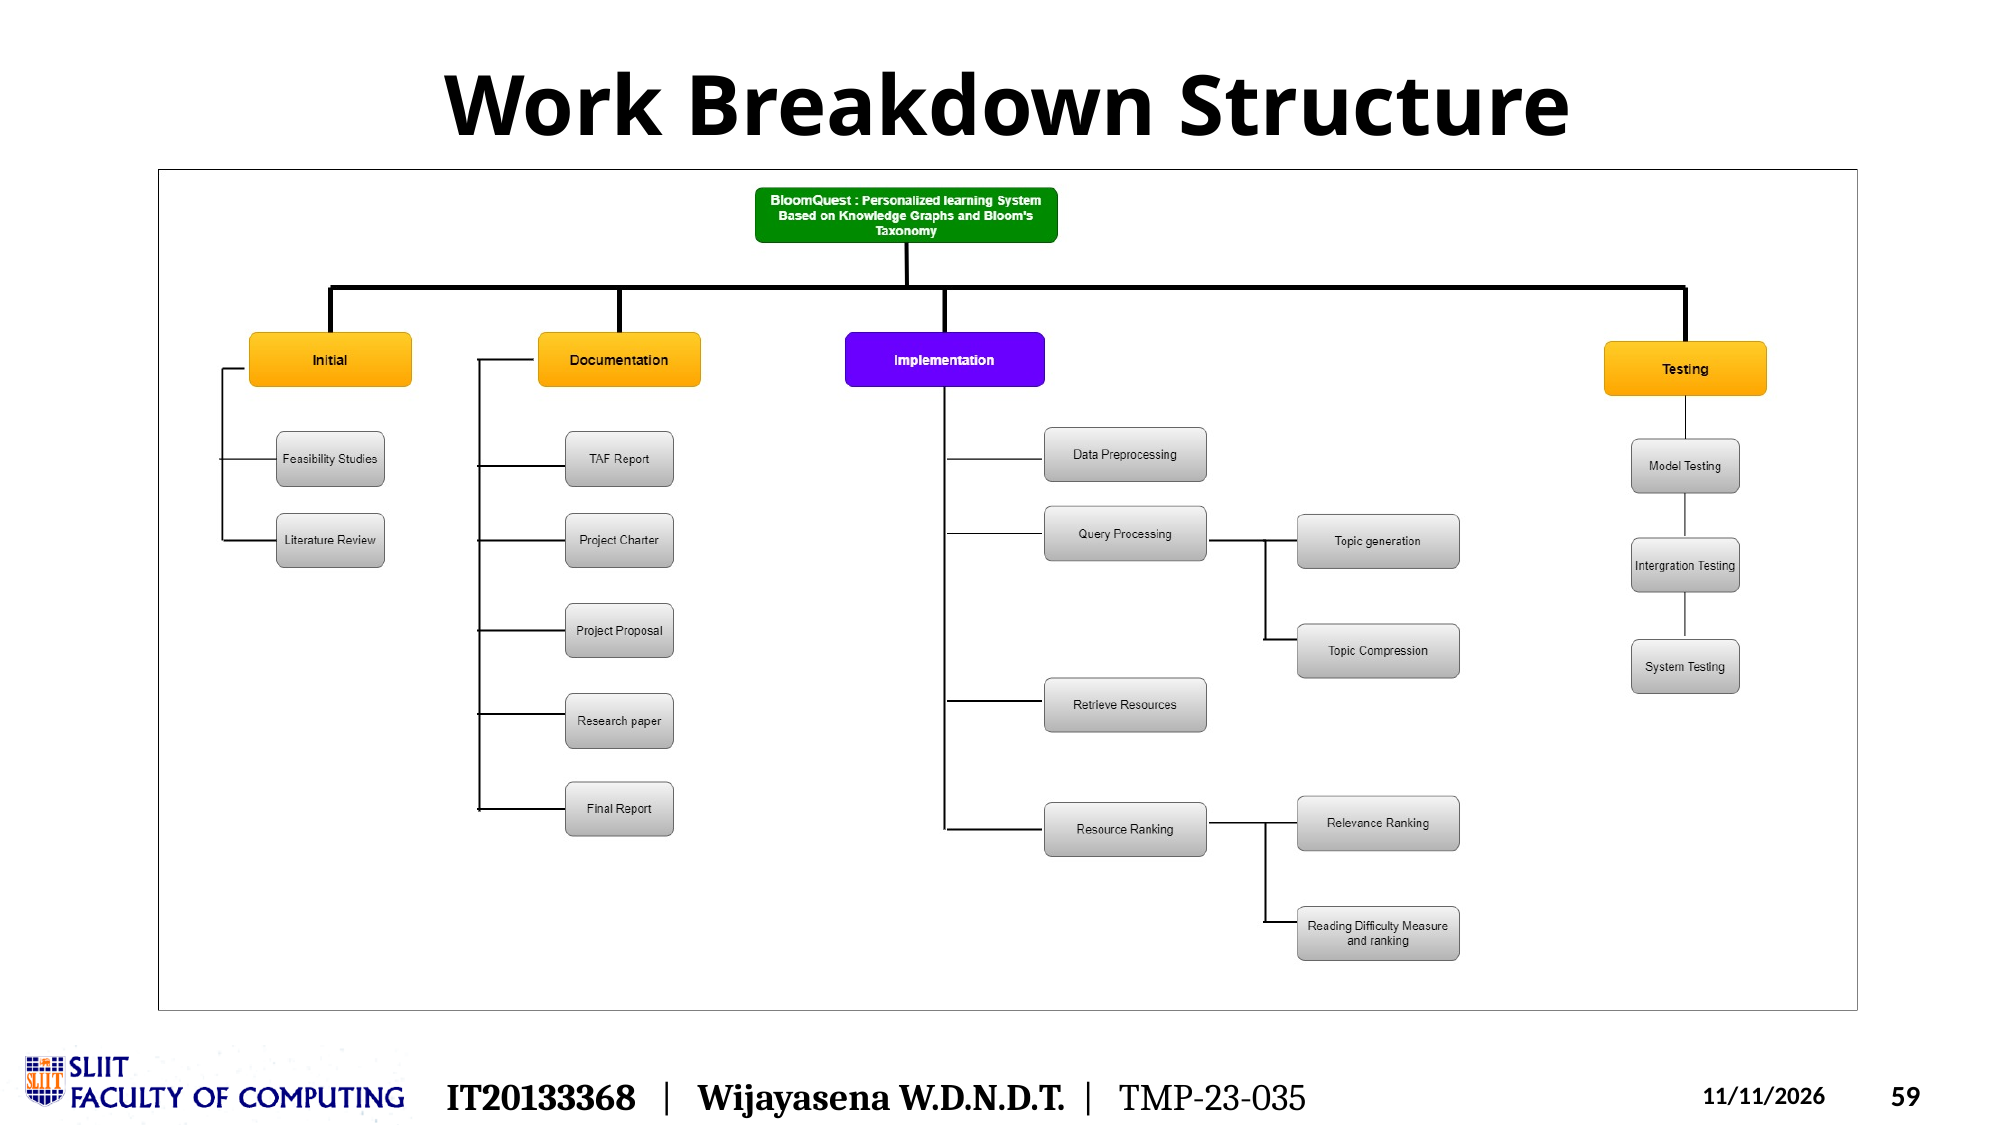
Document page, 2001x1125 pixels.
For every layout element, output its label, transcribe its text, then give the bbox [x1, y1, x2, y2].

title Work Breakdown Structure [50, 37, 1967, 180]
picture [0, 1045, 413, 1125]
text_box IT20133368 | Wijayasena W.D.N.D.T. | TMP-23-035 [431, 1065, 1550, 1125]
picture [158, 168, 1858, 1011]
